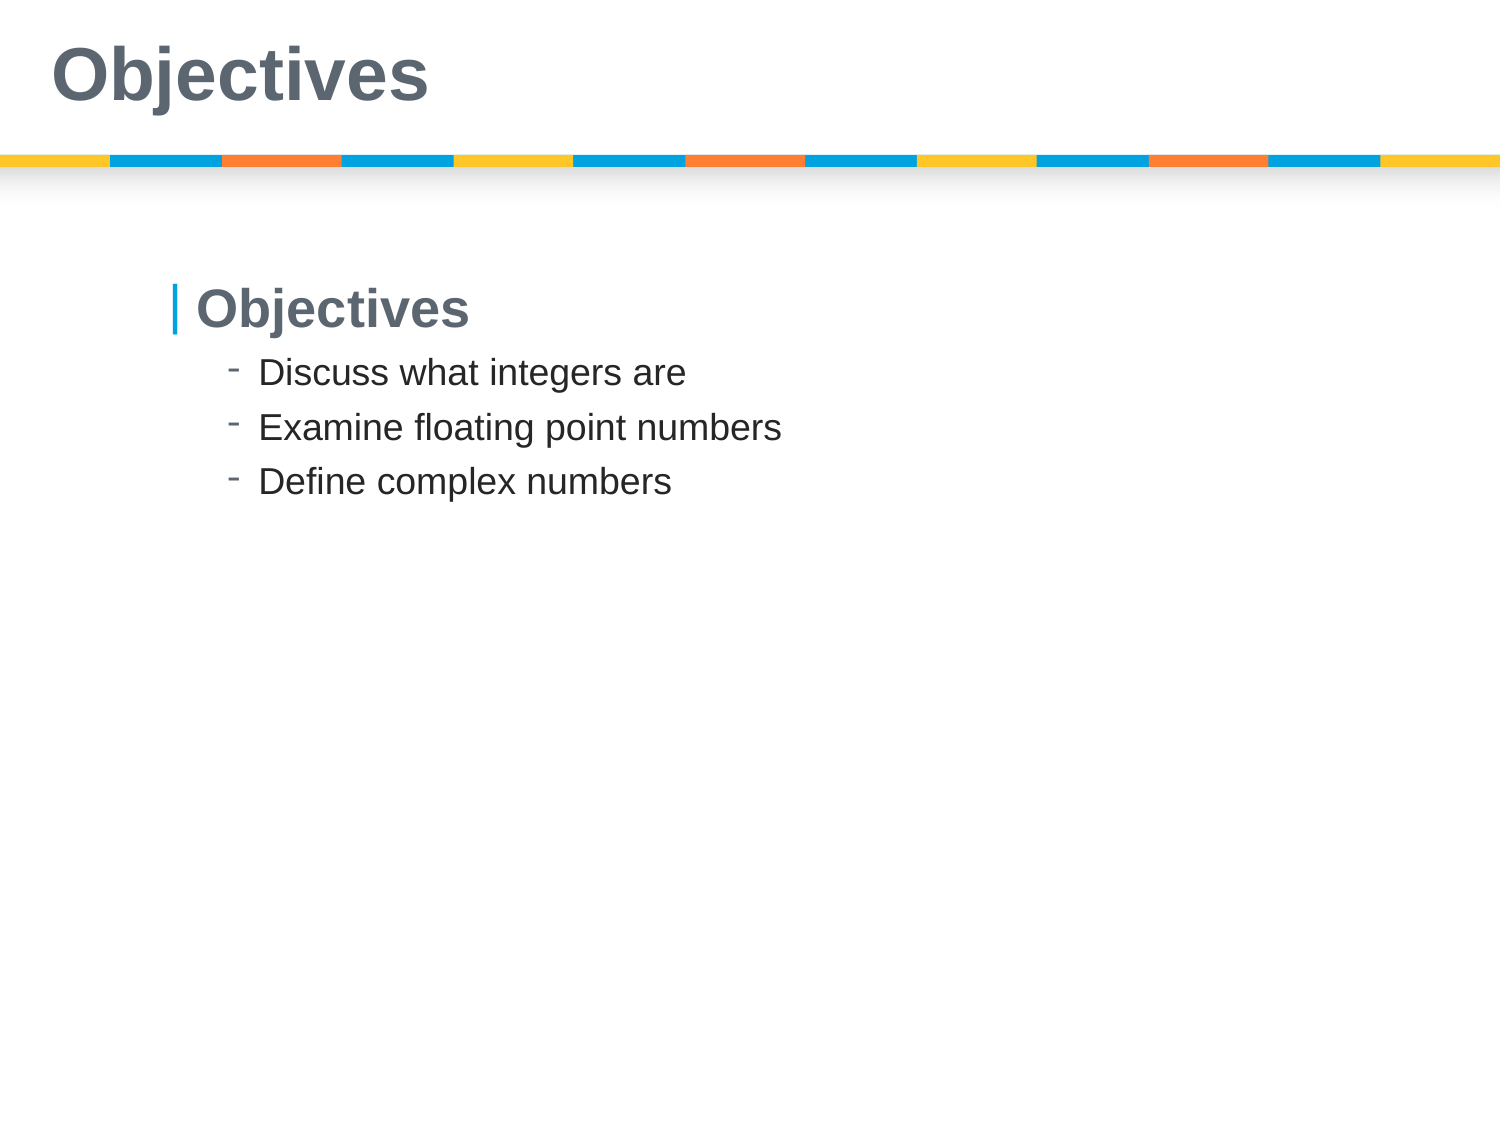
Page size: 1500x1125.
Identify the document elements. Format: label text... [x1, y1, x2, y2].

list Objectives Discuss what integers are Examine floating point numbers Define complex numbers [153, 278, 1326, 847]
title Objectives [35, 0, 1465, 154]
